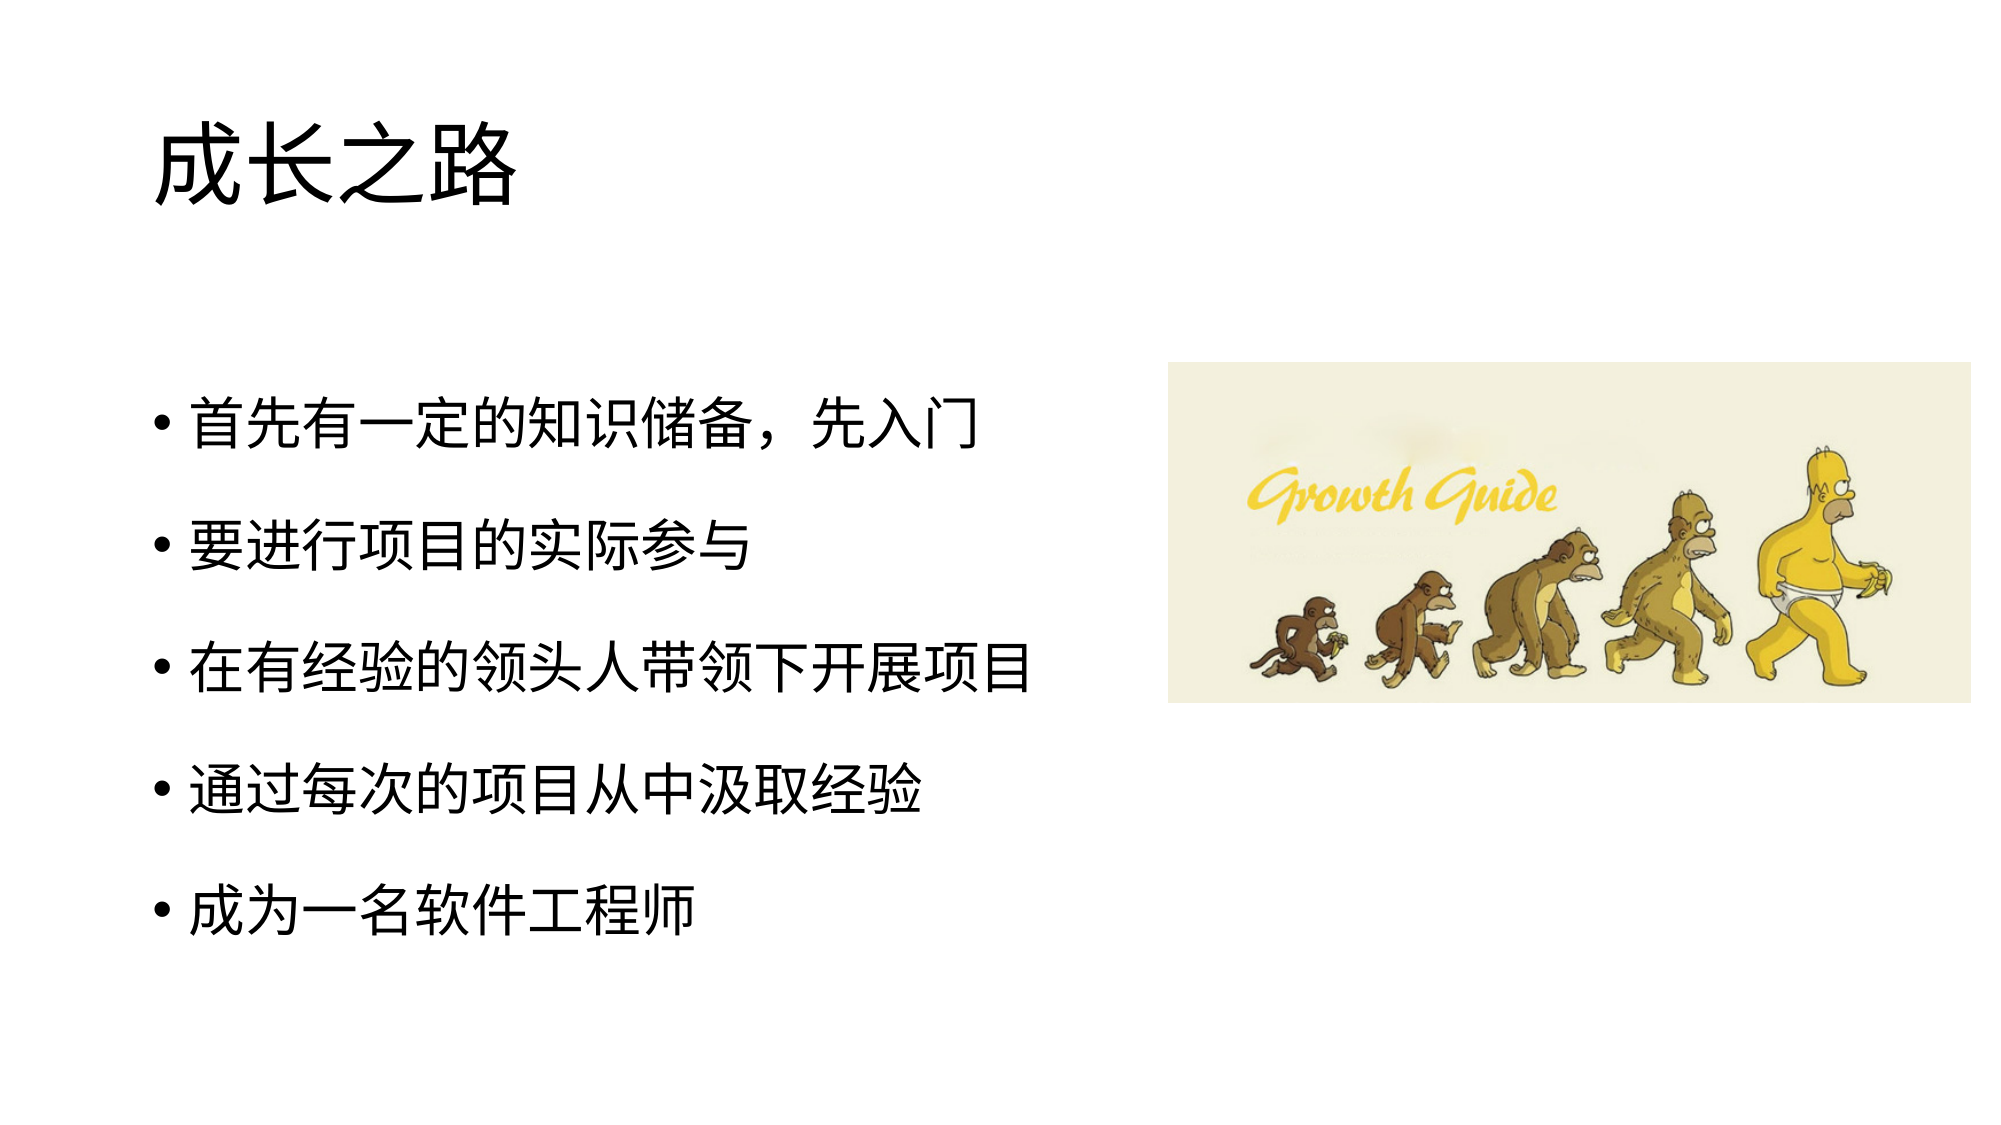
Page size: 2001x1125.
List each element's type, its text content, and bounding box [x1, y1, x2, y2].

title 成长之路 [137, 59, 1863, 278]
picture [1168, 362, 1971, 704]
list 首先有一定的知识储备，先入门 要进行项目的实际参与 在有经验的领头人带领下开展项目 通过每次的项目从中汲取经验 成为一名软件工程师 [137, 347, 1488, 956]
